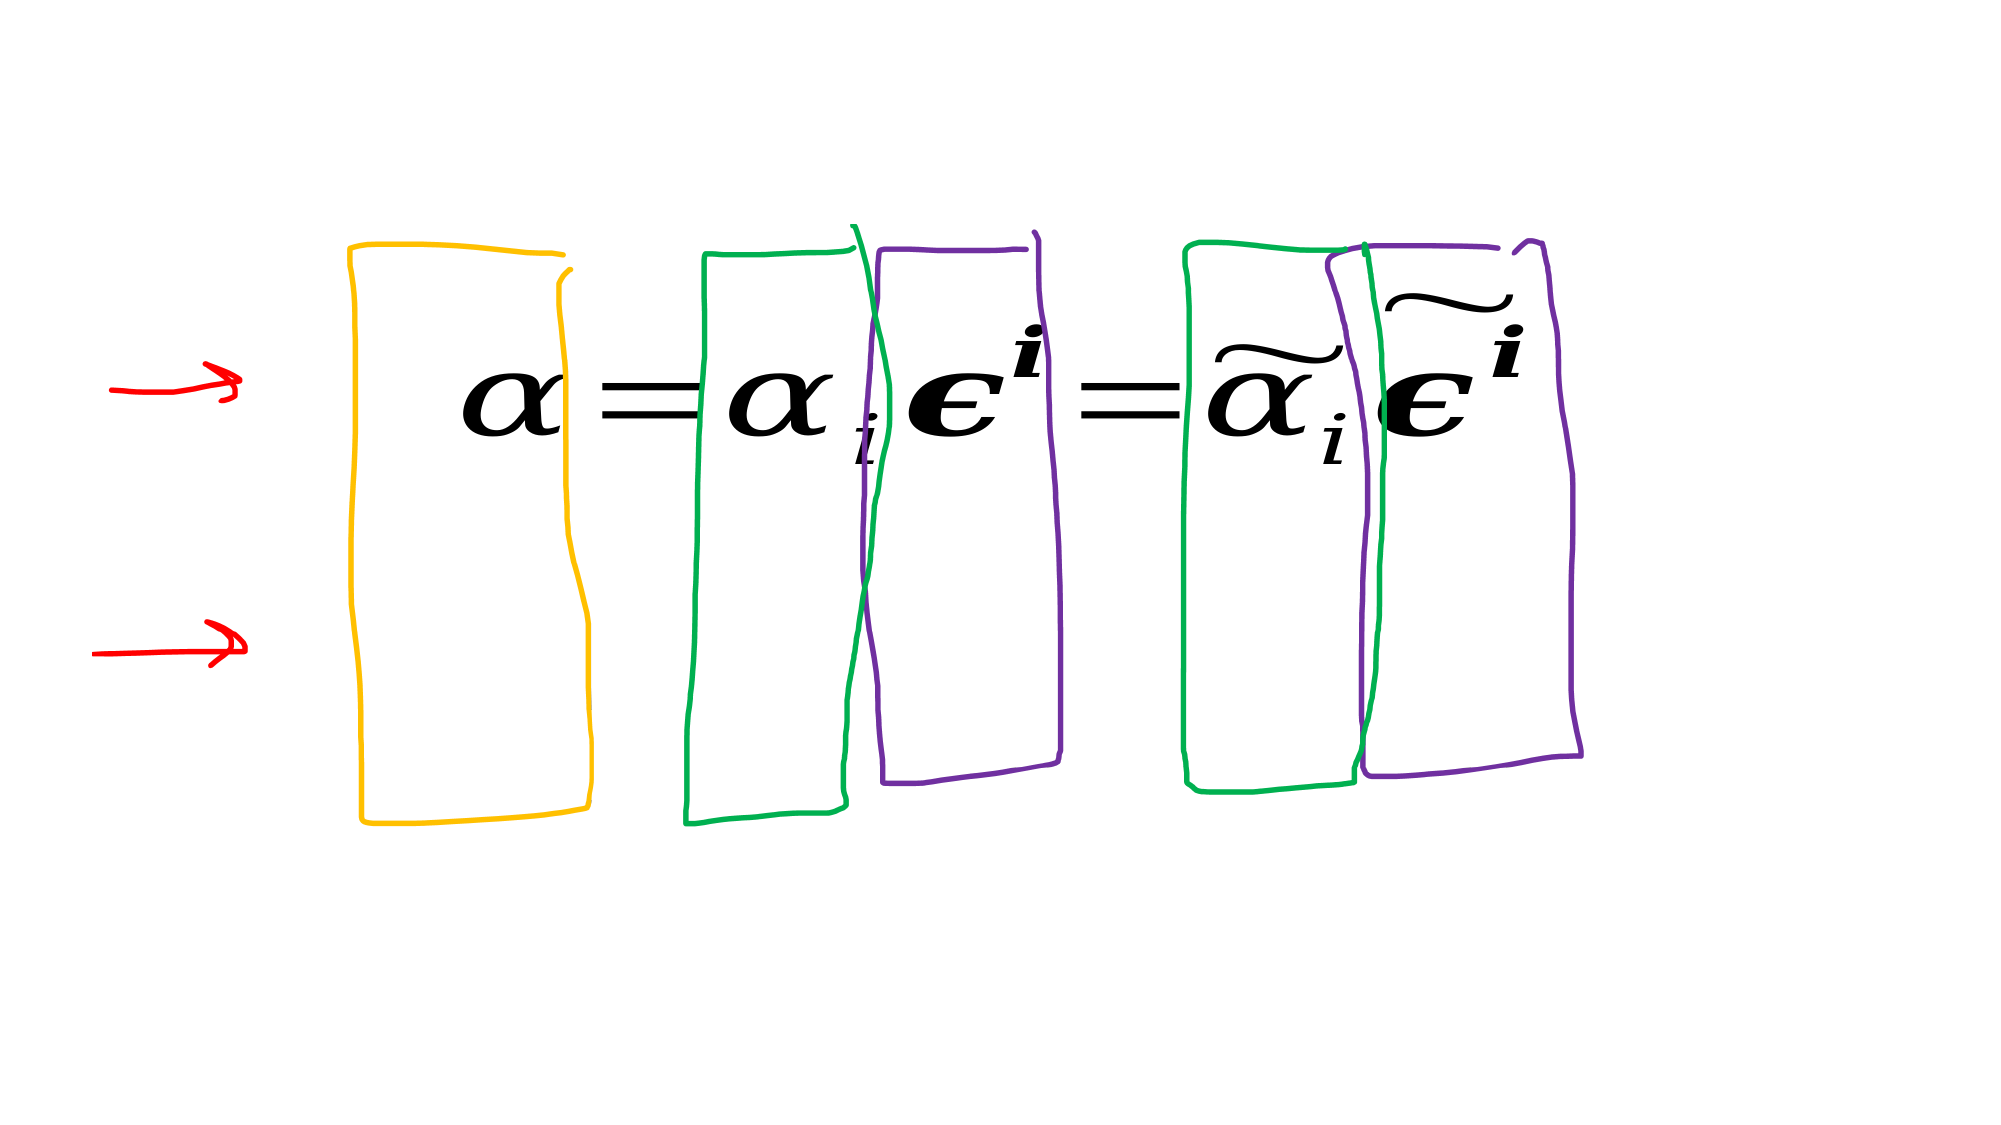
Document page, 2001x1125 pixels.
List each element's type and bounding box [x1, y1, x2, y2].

picture [92, 224, 1592, 835]
